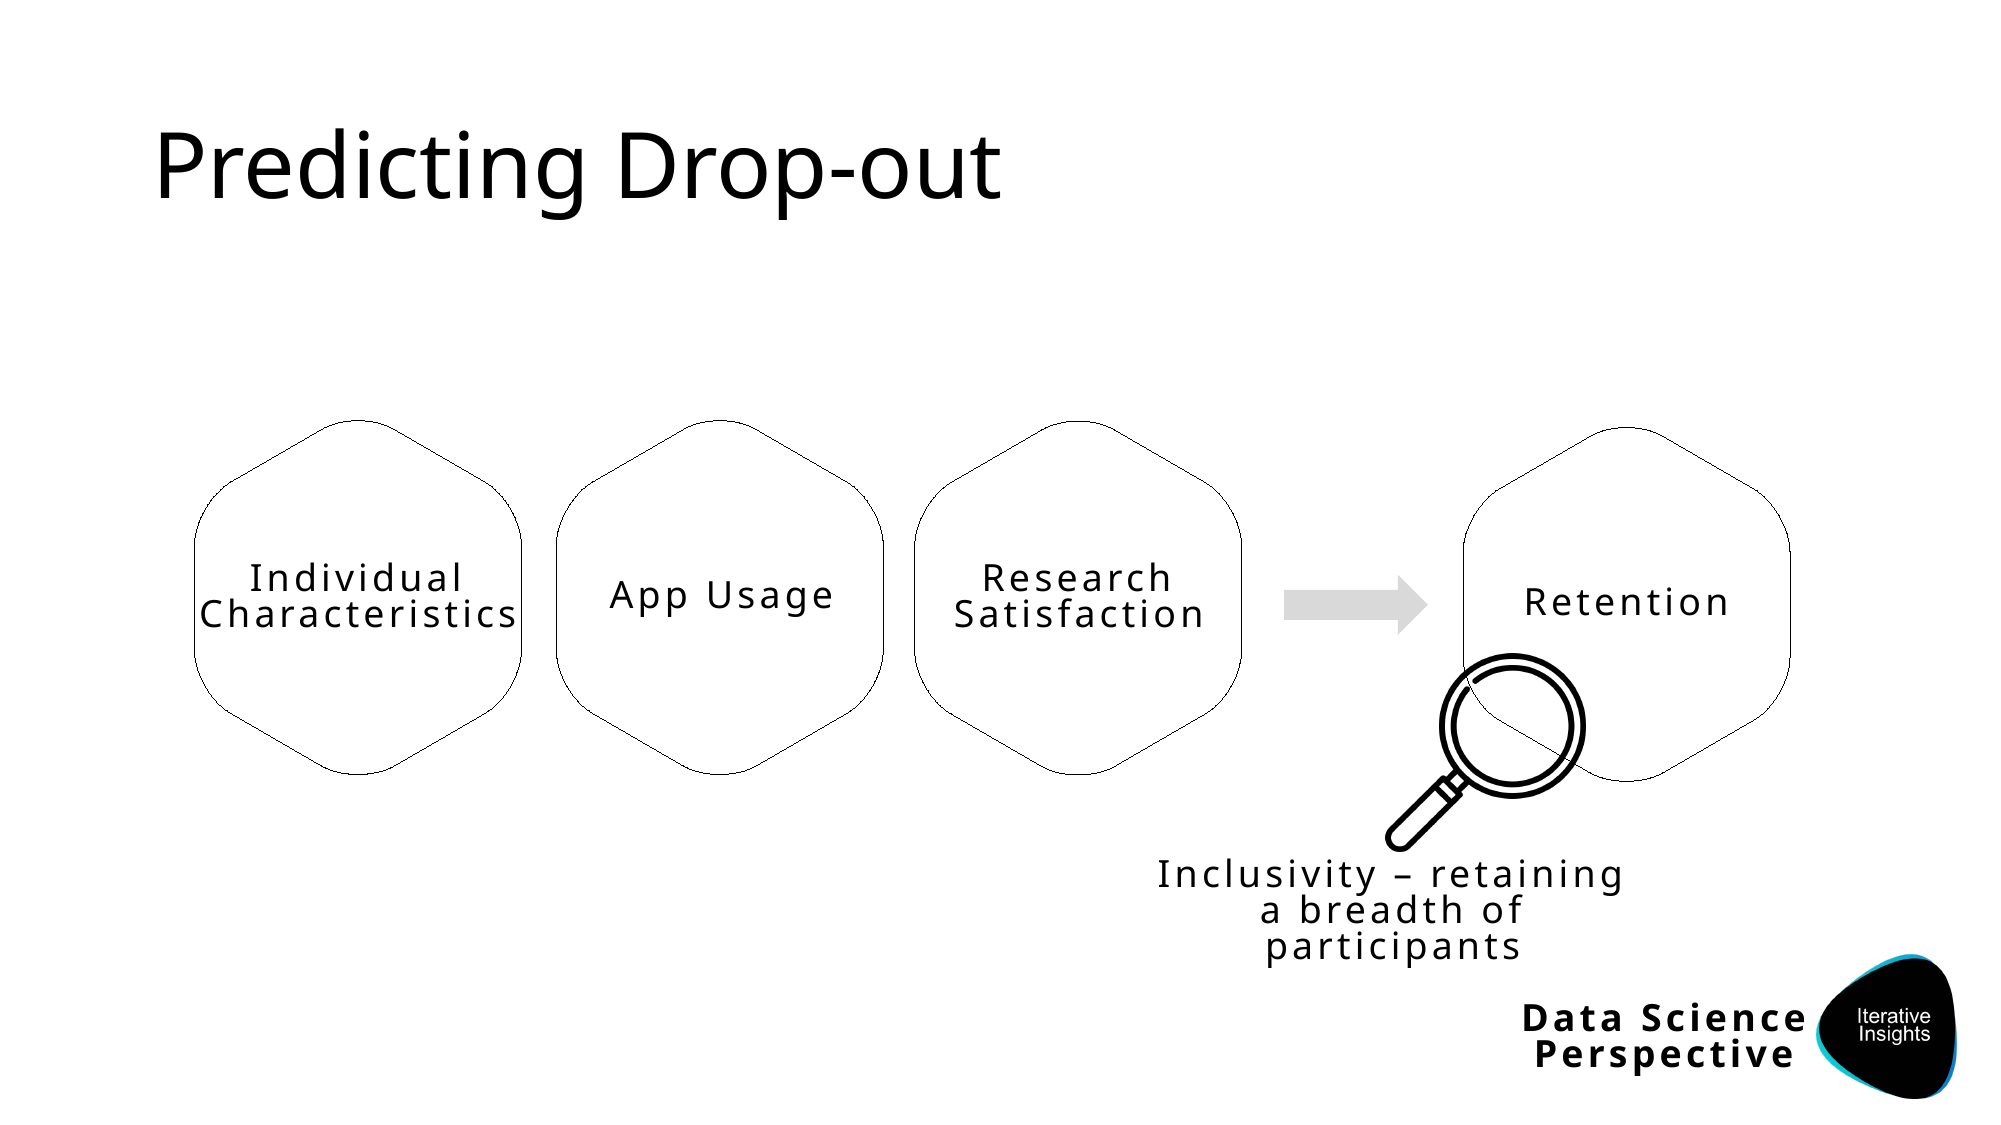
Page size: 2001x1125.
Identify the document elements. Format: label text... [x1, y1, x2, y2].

picture [1816, 954, 1957, 1100]
text_box [194, 635, 522, 775]
text_box Retention [1462, 586, 1790, 623]
text_box [1283, 572, 1430, 638]
text_box [194, 420, 522, 562]
text_box Research Satisfaction [915, 562, 1243, 635]
text_box App Usage [558, 579, 885, 616]
text_box Individual Characteristics [194, 562, 522, 635]
text_box [914, 421, 1242, 775]
title Predicting Drop-out [137, 59, 1863, 278]
text_box [1463, 427, 1791, 782]
text_box [556, 420, 884, 775]
picture [1385, 653, 1586, 852]
text_box Inclusivity – retaining a breadth of participants [1146, 858, 1640, 967]
text_box Data Science Perspective [1486, 1002, 1816, 1075]
